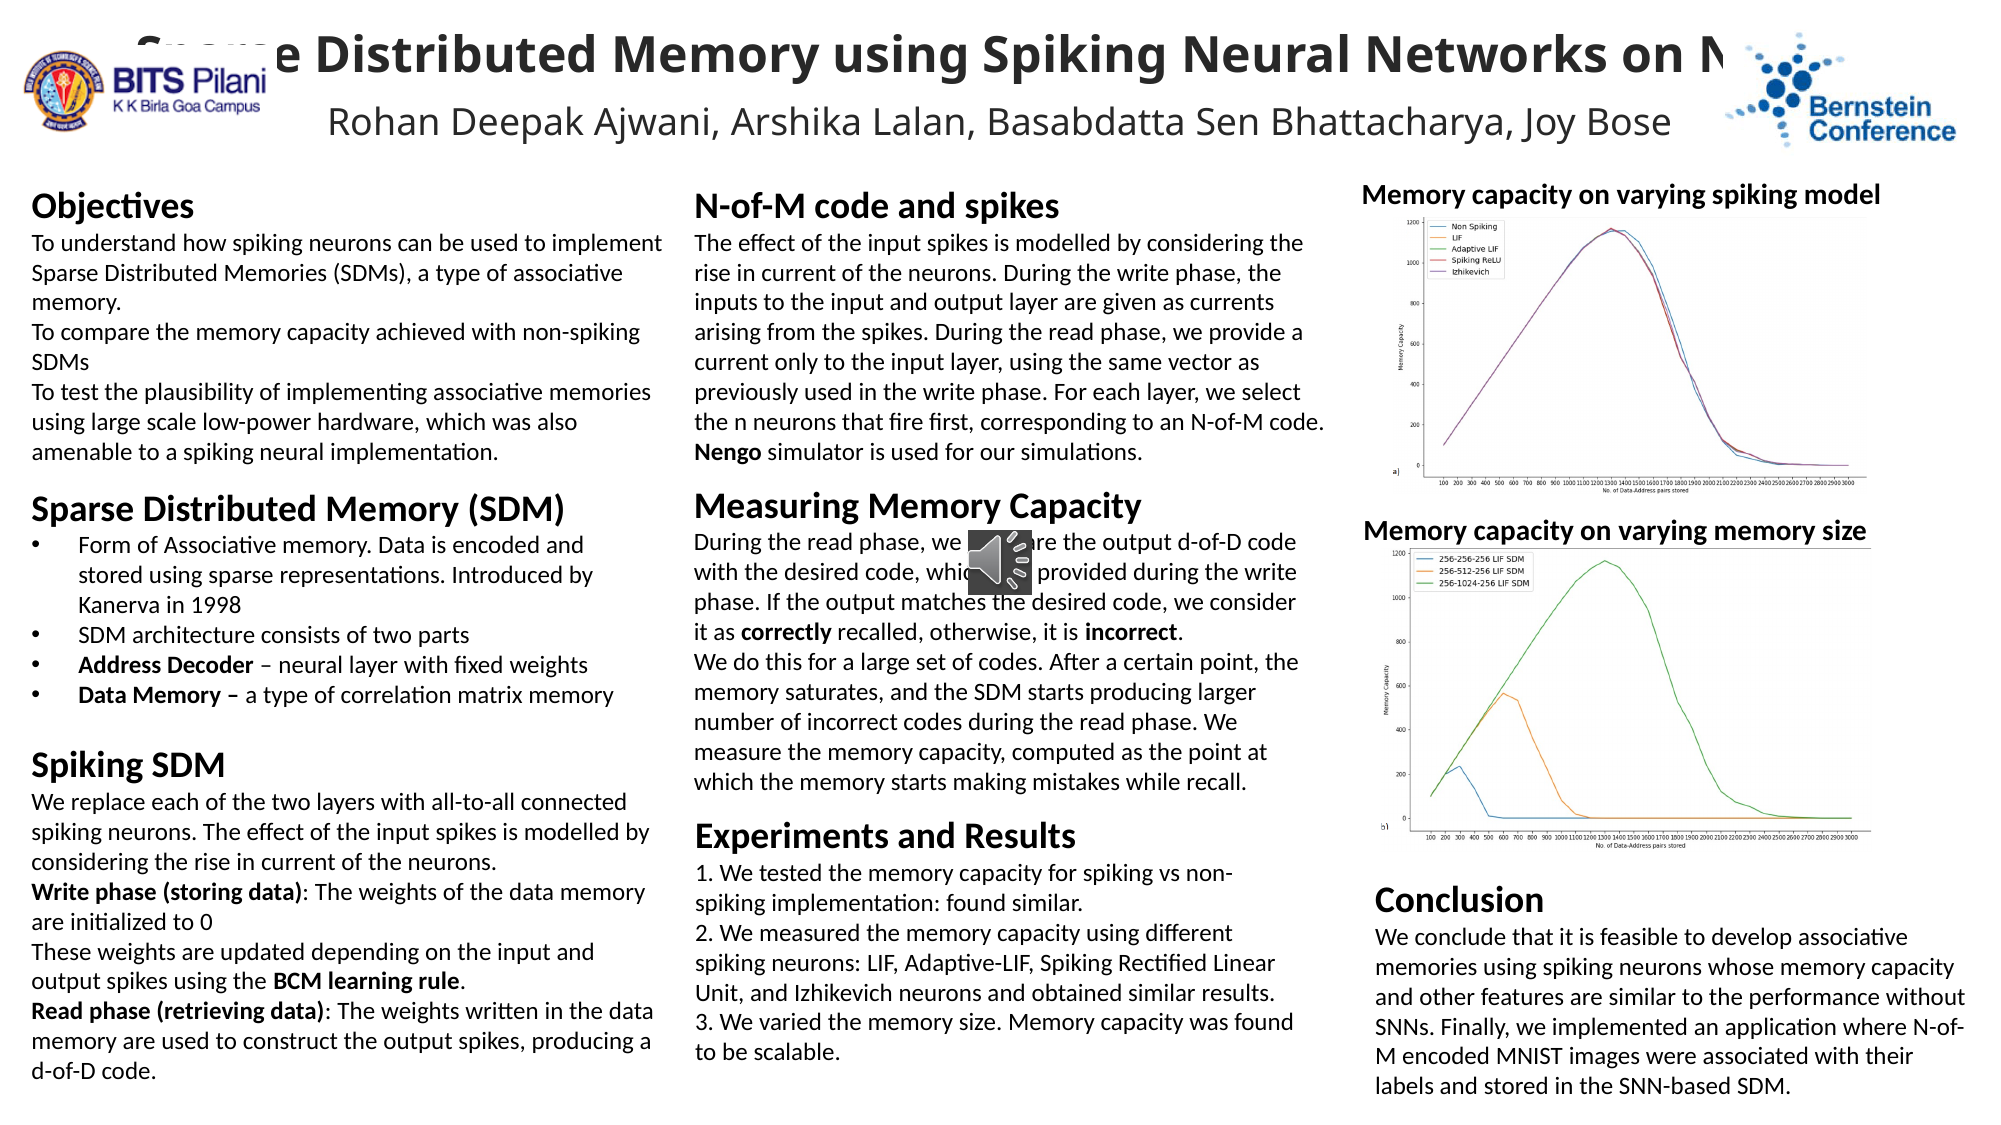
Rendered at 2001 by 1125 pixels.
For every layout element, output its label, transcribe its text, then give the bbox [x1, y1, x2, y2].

picture [1723, 18, 1965, 156]
picture [966, 529, 1034, 596]
text_box Sparse Distributed Memory using Spiking Neural Networks on Nengo [120, 14, 1880, 90]
picture [1393, 217, 1867, 494]
text_box Spiking SDM We replace each of the two layers with all-to-all connected spiking neurons. The effect of the input spikes is modelled by considering the rise in current of the neurons. Write phase (storing data): The weights of the data memory are initialized to 0 These weights are updated depending on the input and output spikes using the BCM learning rule. Read phase (retrieving data): The weights written in the data memory are used to construct the output spikes, producing a d-of-D code. [16, 732, 685, 1092]
text_box N-of-M code and spikes The effect of the input spikes is modelled by considering the rise in current of the neurons. During the write phase, the inputs to the input and output layer are given as currents arising from the spikes. During the read phase, we provide a current only to the input layer, using the same vector as previously used in the write phase. For each layer, we select the n neurons that fire first, corresponding to an N-of-M code. Nengo simulator is used for our simulations. [679, 173, 1347, 473]
text_box Conclusion We conclude that it is feasible to develop associative memories using spiking neurons whose memory capacity and other features are similar to the performance without SNNs. Finally, we implemented an application where N-of-M encoded MNIST images were associated with their labels and stored in the SNN-based SDM. [1360, 867, 1984, 1108]
text_box Memory capacity on varying spiking model [1346, 168, 1934, 219]
text_box Memory capacity on varying memory size [1348, 504, 1936, 554]
picture [1381, 548, 1872, 852]
text_box Experiments and Results 1. We tested the memory capacity for spiking vs non-spiking implementation: found similar. 2. We measured the memory capacity using different spiking neurons: LIF, Adaptive-LIF, Spiking Rectified Linear Unit, and Izhikevich neurons and obtained similar results. 3. We varied the memory size. Memory capacity was found to be scalable. [680, 803, 1320, 1074]
text_box Rohan Deepak Ajwani, Arshika Lalan, Basabdatta Sen Bhattacharya, Joy Bose [312, 90, 1688, 151]
picture [16, 45, 277, 136]
text_box Measuring Memory Capacity During the read phase, we compare the output d-of-D code with the desired code, which was provided during the write phase. If the output matches the desired code, we consider it as correctly recalled, otherwise, it is incorrect. We do this for a large set of codes. After a certain point, the memory saturates, and the SDM starts producing larger number of incorrect codes during the read phase. We measure the memory capacity, computed as the point at which the memory starts making mistakes while recall. [678, 473, 1319, 803]
text_box Objectives To understand how spiking neurons can be used to implement Sparse Distributed Memories (SDMs), a type of associative memory. To compare the memory capacity achieved with non-spiking SDMs To test the plausibility of implementing associative memories using large scale low-power hardware, which was also amenable to a spiking neural implementation. [16, 173, 679, 508]
text_box Sparse Distributed Memory (SDM) Form of Associative memory. Data is encoded and stored using sparse representations. Introduced by Kanerva in 1998 SDM architecture consists of two parts Address Decoder – neural layer with fixed weights Data Memory – a type of correlation matrix memory [16, 476, 664, 716]
